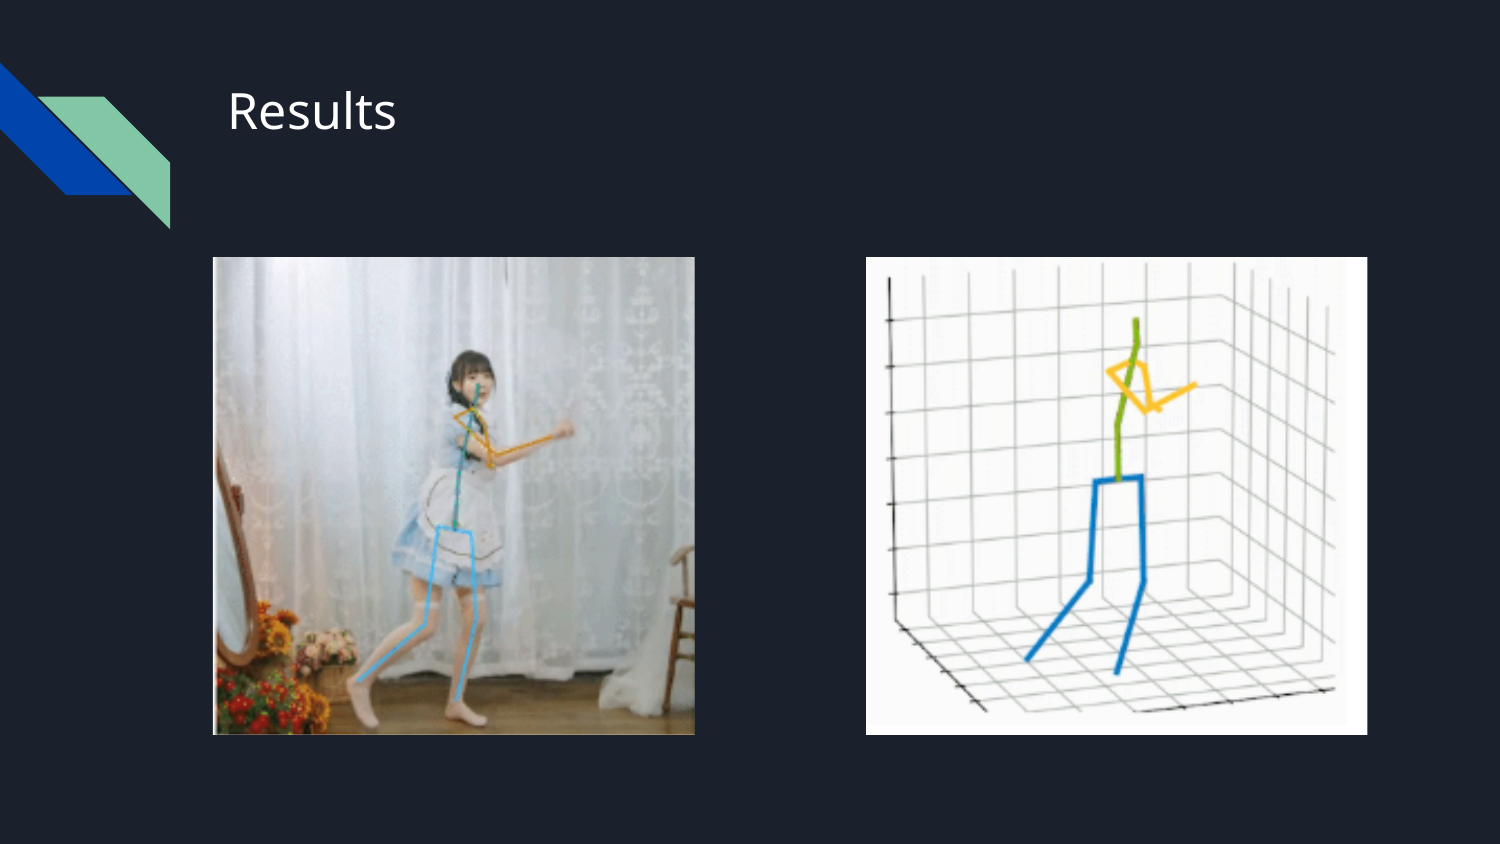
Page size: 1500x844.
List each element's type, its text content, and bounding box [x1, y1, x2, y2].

picture [212, 256, 695, 735]
title Results [212, 64, 1368, 215]
picture [865, 256, 1368, 735]
